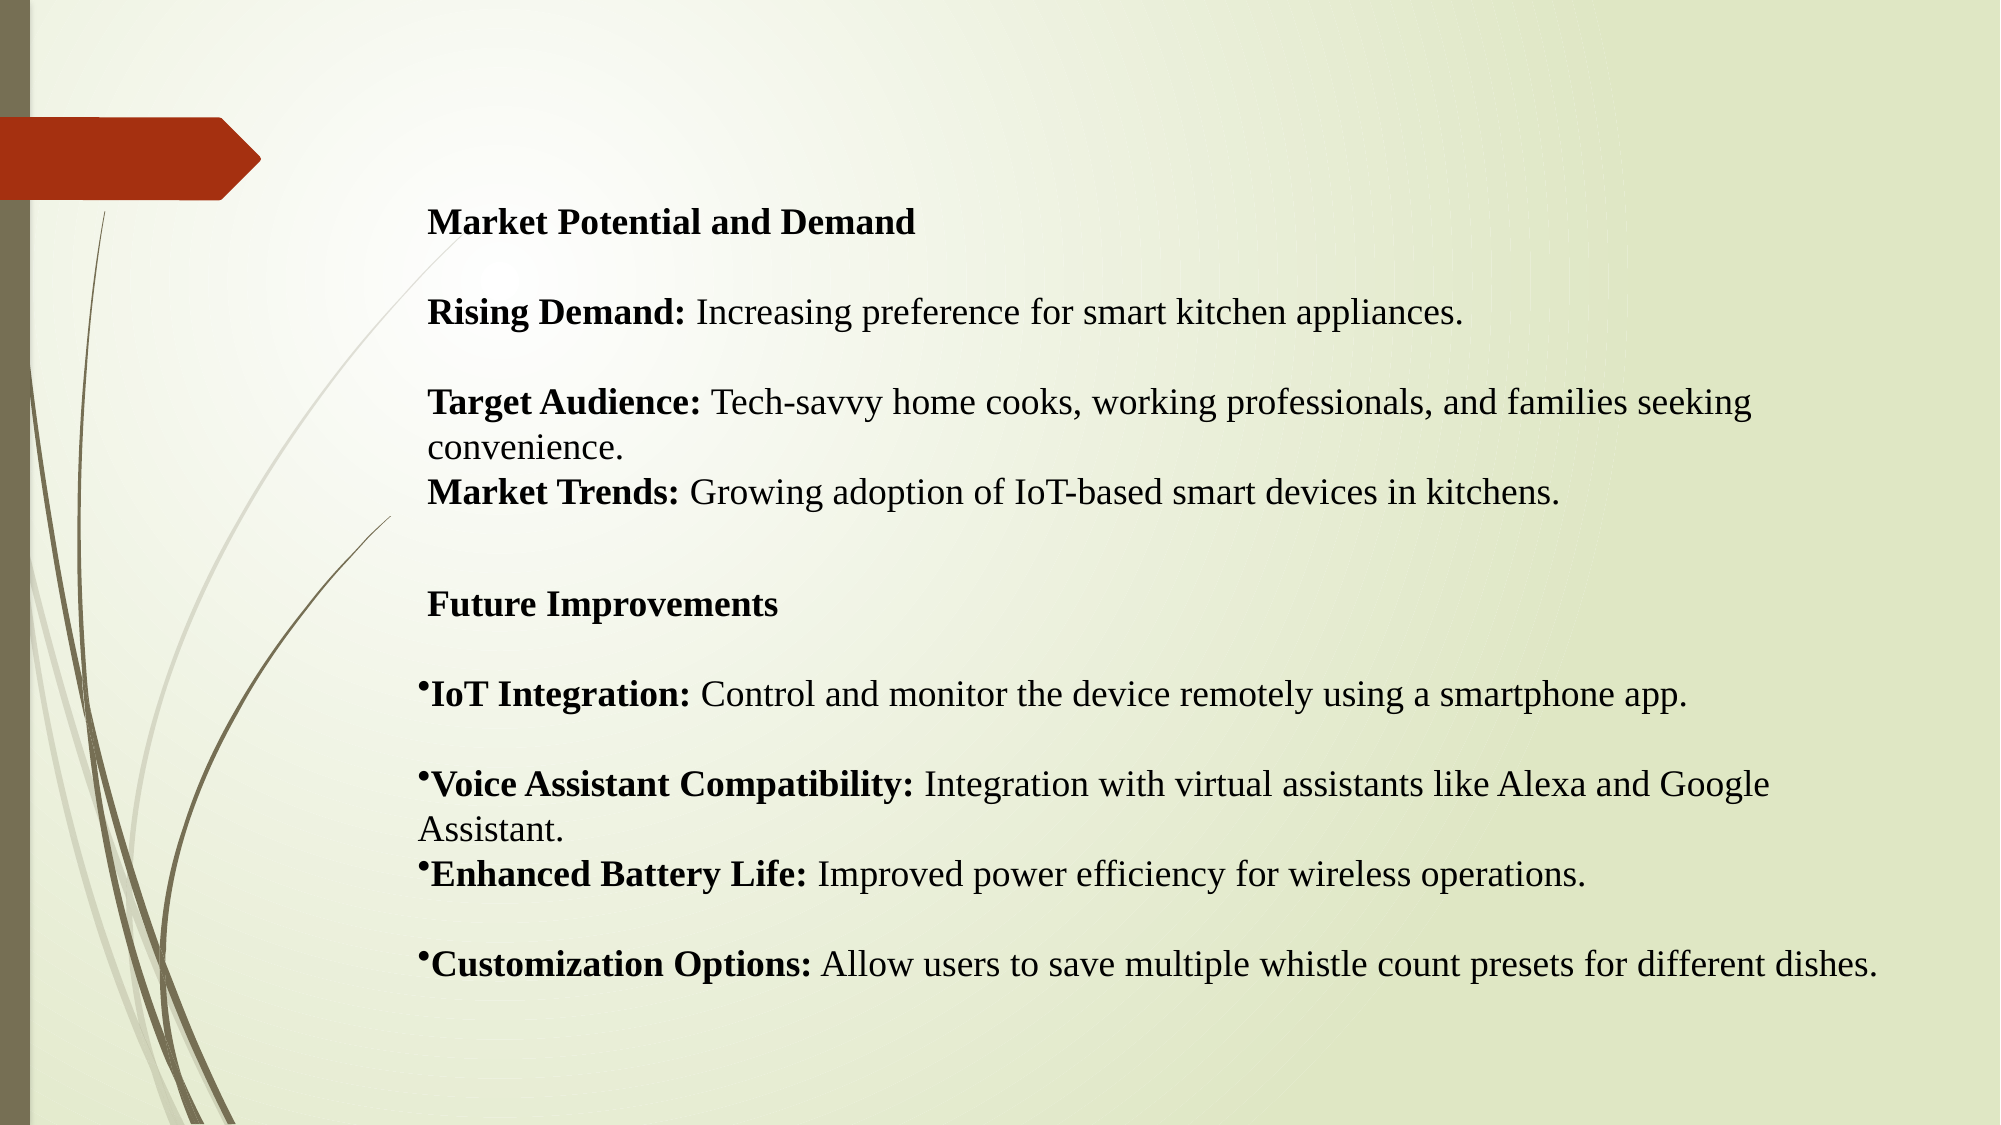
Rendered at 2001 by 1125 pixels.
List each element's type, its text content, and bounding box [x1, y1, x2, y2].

title Market Potential and Demand Rising Demand: Increasing preference for smart kitchen appliances. Target Audience: Tech-savvy home cooks, working professionals, and families seeking convenience. Market Trends: Growing adoption of IoT-based smart devices in kitchens. [412, 189, 1913, 534]
text_box Future Improvements IoT Integration: Control and monitor the device remotely using a smartphone app. Voice Assistant Compatibility: Integration with virtual assistants like Alexa and Google Assistant. Enhanced Battery Life: Improved power efficiency for wireless operations. Customization Options: Allow users to save multiple whistle count presets for different dishes. [402, 571, 1919, 1037]
